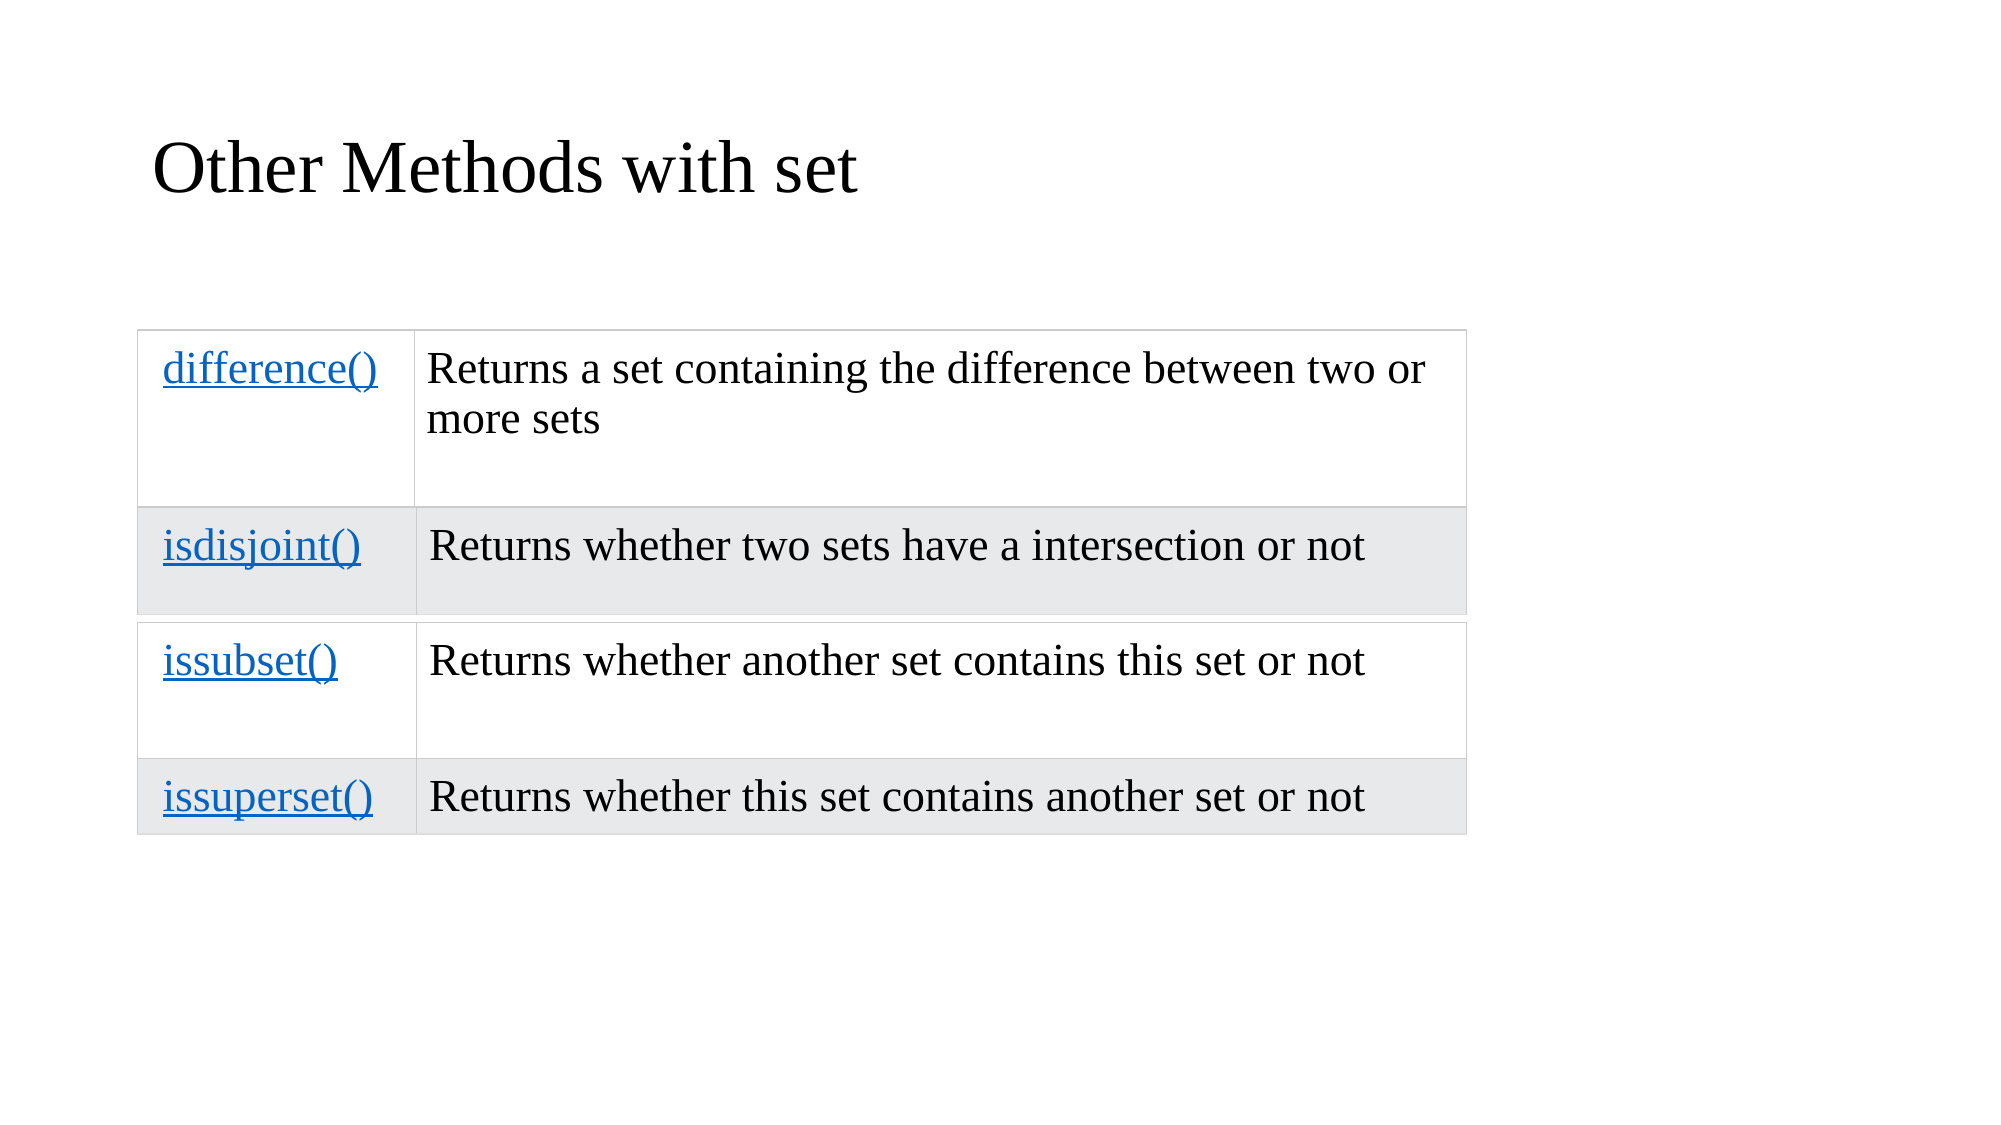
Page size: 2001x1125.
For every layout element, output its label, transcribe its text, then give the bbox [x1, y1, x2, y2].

table_cell issuperset() [138, 759, 416, 833]
title Other Methods with set [137, 59, 1863, 278]
table_cell Returns whether this set contains another set or not [417, 759, 1466, 833]
table_header Returns whether another set contains this set or not [417, 623, 1466, 758]
table_header Returns a set containing the difference between two or more sets [415, 331, 1466, 506]
table_header issubset() [138, 623, 416, 758]
table_header Returns whether two sets have a intersection or not [417, 508, 1466, 614]
table_header difference() [138, 331, 414, 506]
table_header isdisjoint() [138, 508, 416, 614]
